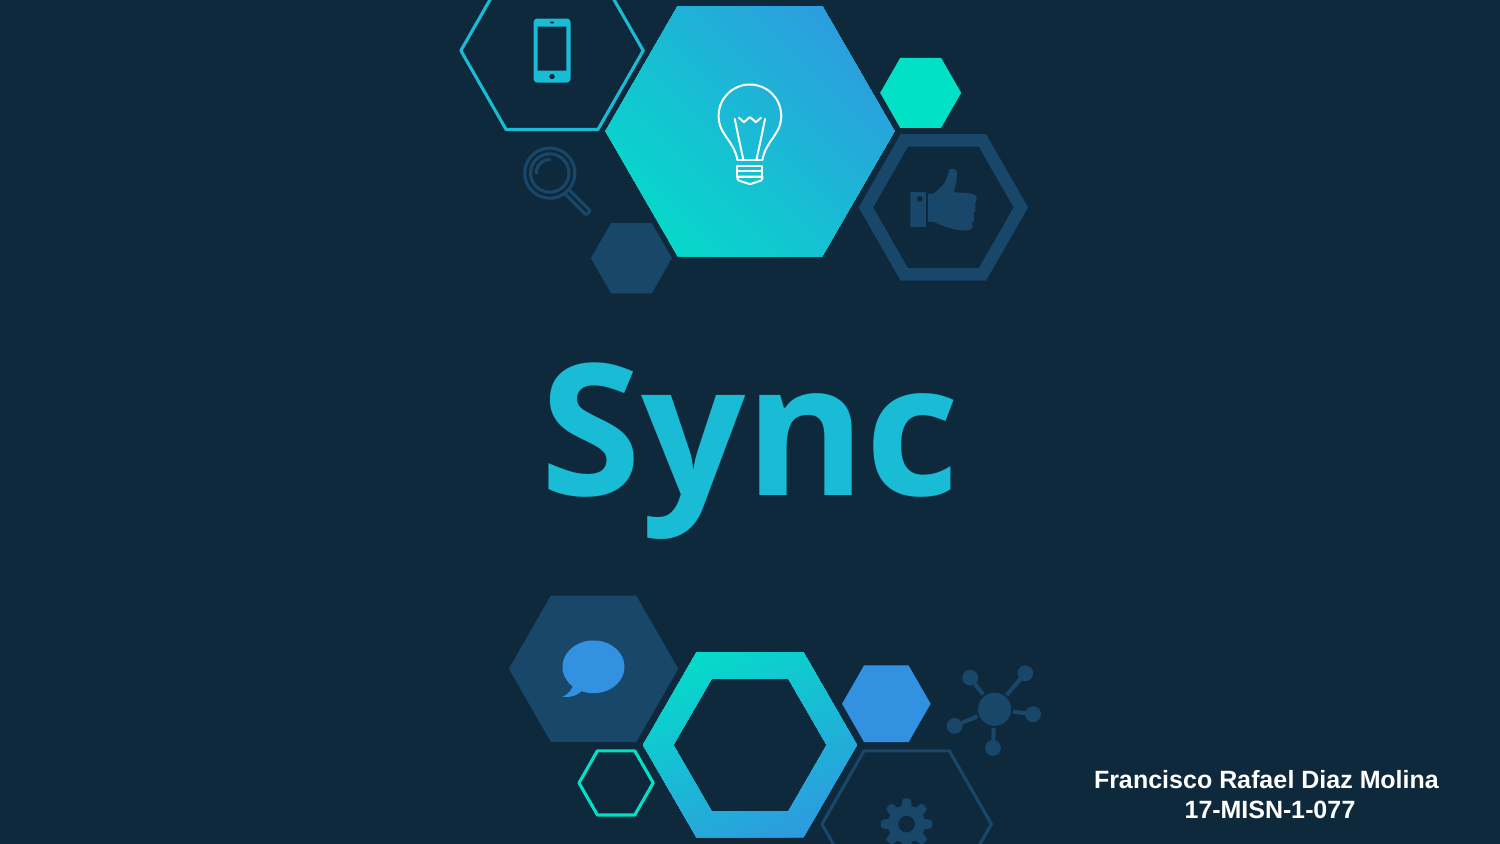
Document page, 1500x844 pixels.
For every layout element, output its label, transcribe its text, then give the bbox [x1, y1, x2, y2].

text_box Francisco Rafael Diaz Molina 17-MISN-1-077 [1073, 755, 1467, 832]
title Sync [229, 326, 1271, 517]
